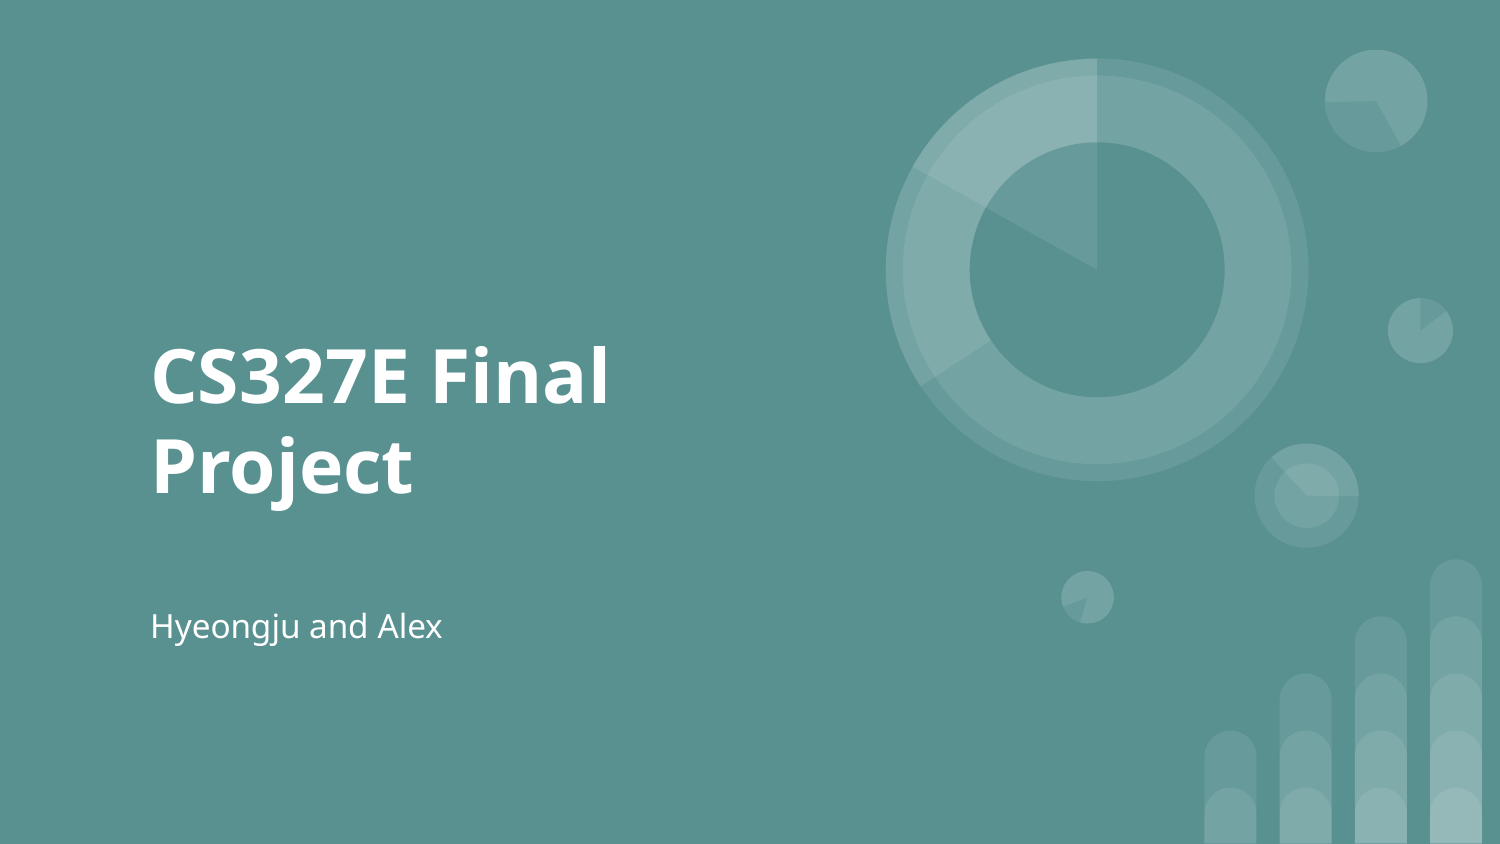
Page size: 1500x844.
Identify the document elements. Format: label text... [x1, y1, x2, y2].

subtitle Hyeongju and Alex [135, 589, 834, 704]
title CS327E Final Project [135, 264, 834, 572]
